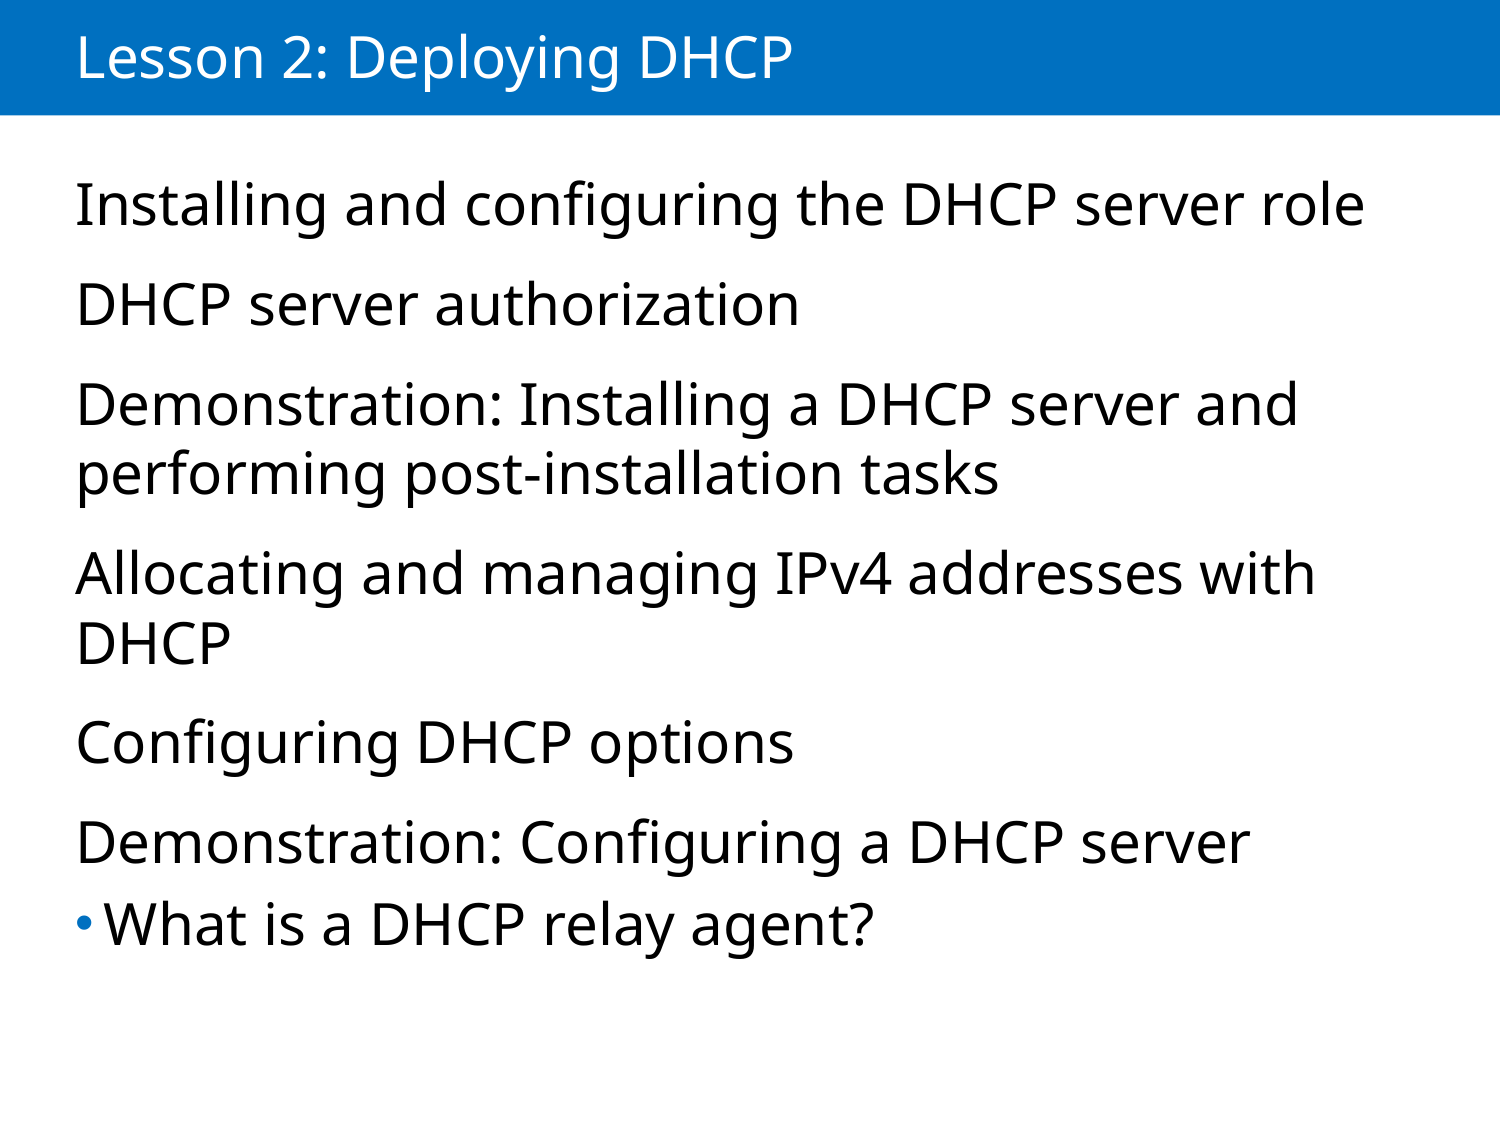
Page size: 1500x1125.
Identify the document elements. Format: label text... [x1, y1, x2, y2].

list Installing and configuring the DHCP server role DHCP server authorization Demonstration: Installing a DHCP server and performing post-installation tasks Allocating and managing IPv4 addresses with DHCP Configuring DHCP options Demonstration: Configuring a DHCP server What is a DHCP relay agent? [74, 167, 1408, 1013]
title Lesson 2: Deploying DHCP [75, 0, 1351, 122]
